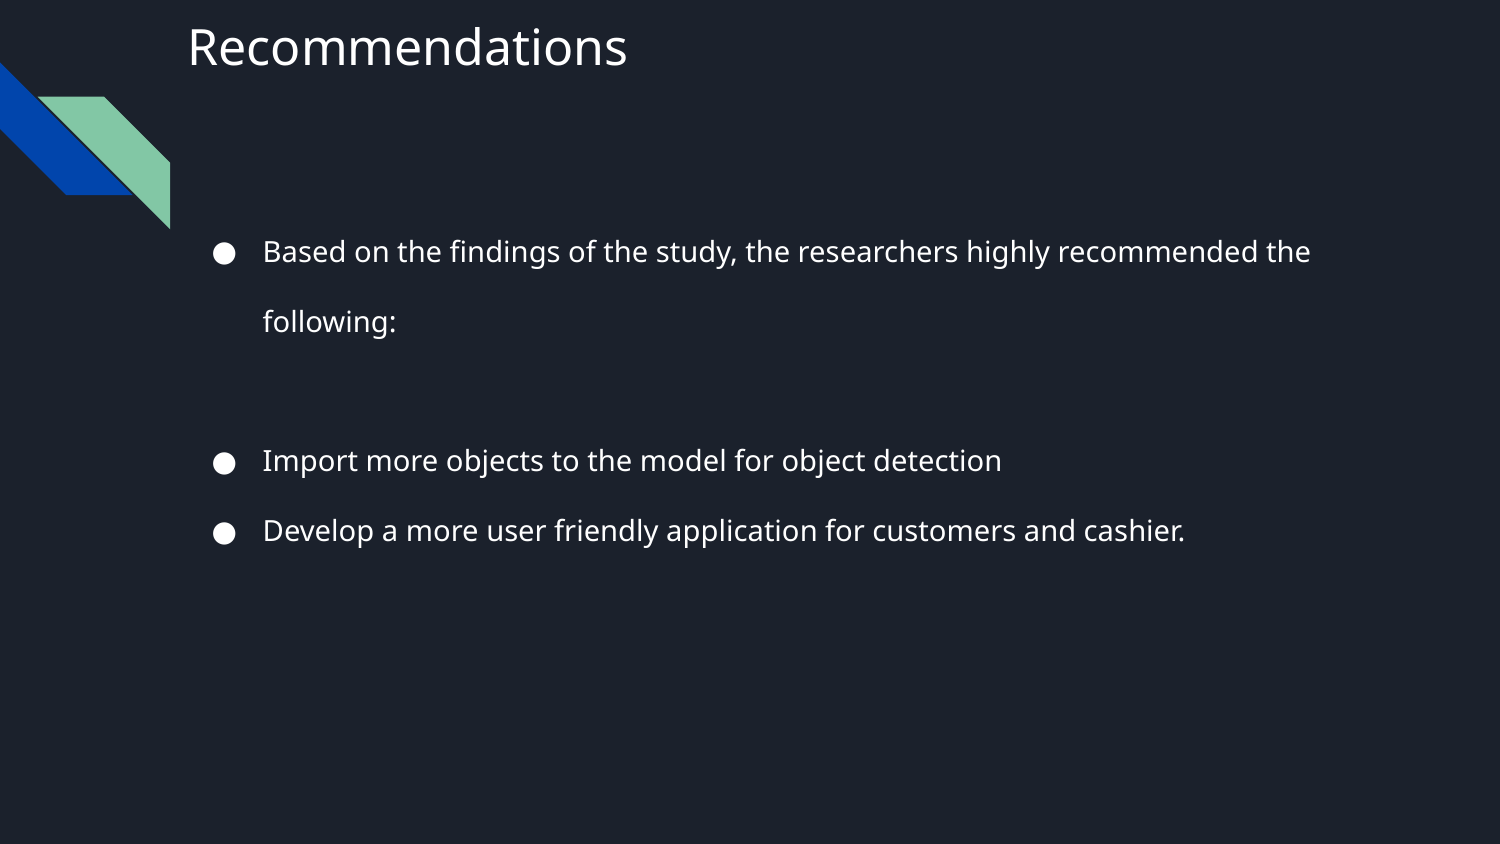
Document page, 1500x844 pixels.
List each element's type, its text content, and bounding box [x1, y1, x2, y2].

list Based on the findings of the study, the researchers highly recommended the following: Import more objects to the model for object detection Develop a more user friendly application for customers and cashier. [172, 183, 1328, 661]
title Recommendations [172, 0, 1328, 150]
